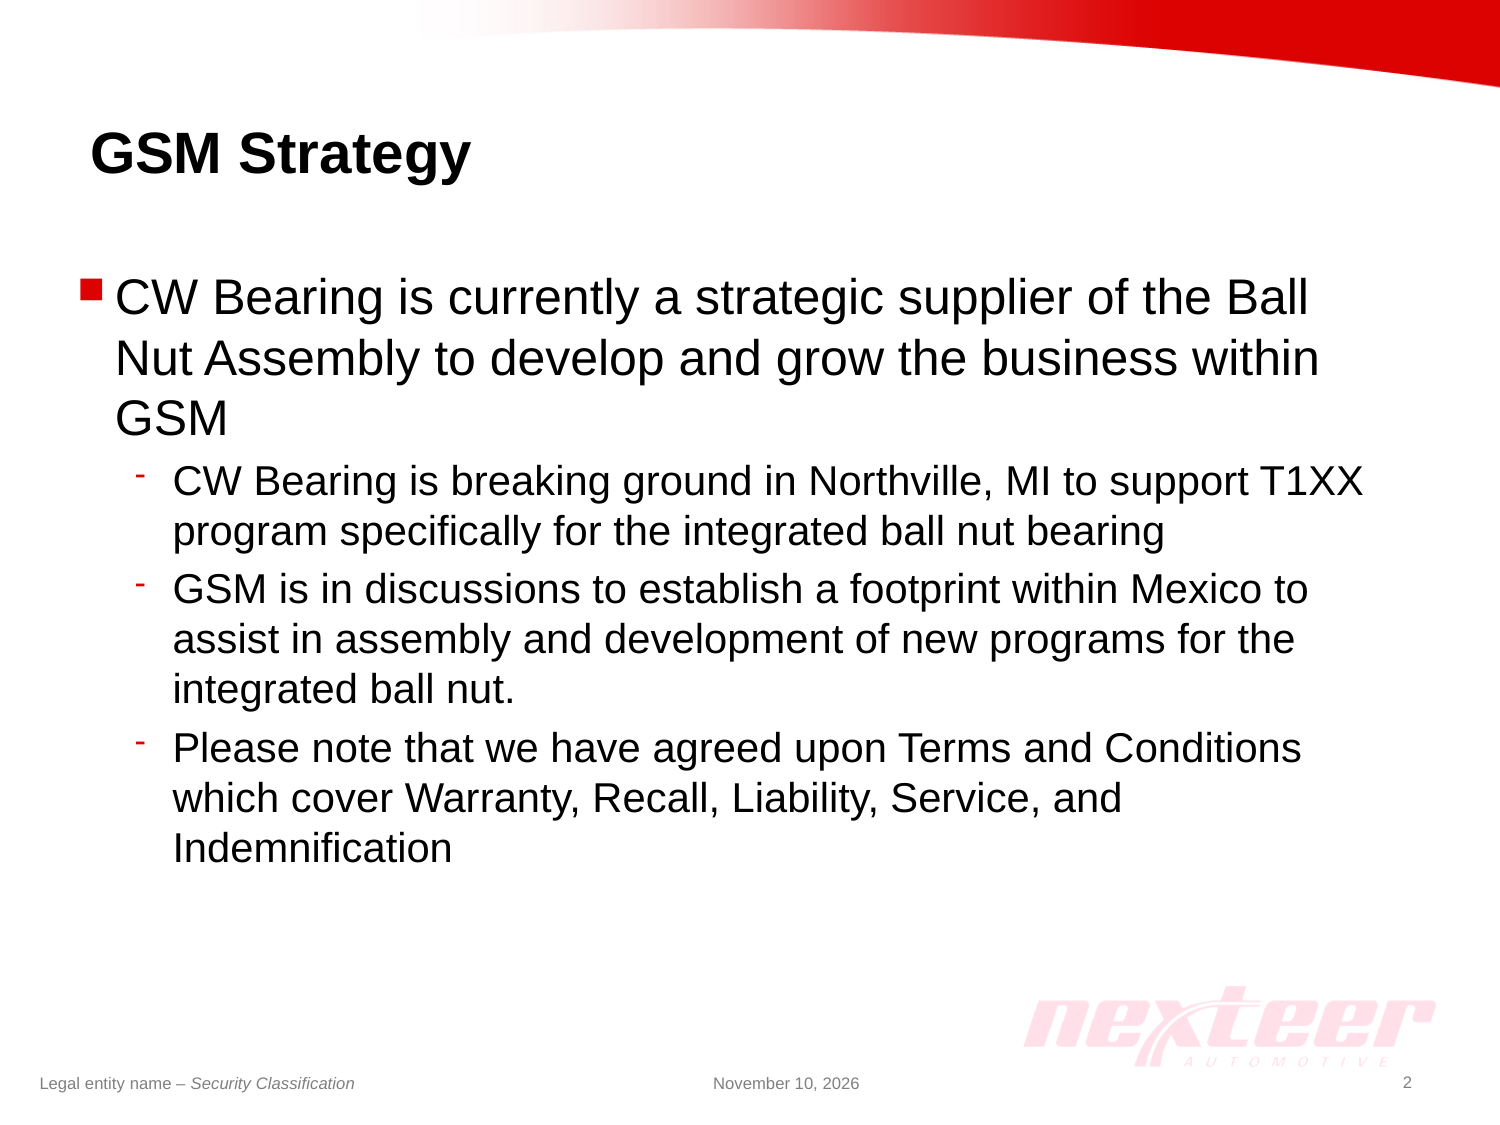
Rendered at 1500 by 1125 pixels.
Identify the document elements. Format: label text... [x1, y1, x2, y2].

picture [0, 0, 1500, 953]
list CW Bearing is currently a strategic supplier of the Ball Nut Assembly to develop and grow the business within GSM CW Bearing is breaking ground in Northville, MI to support T1XX program specifically for the integrated ball nut bearing GSM is in discussions to establish a footprint within Mexico to assist in assembly and development of new programs for the integrated ball nut. Please note that we have agreed upon Terms and Conditions which cover Warranty, Recall, Liability, Service, and Indemnification [62, 187, 1413, 913]
title GSM Strategy [74, 74, 1426, 226]
